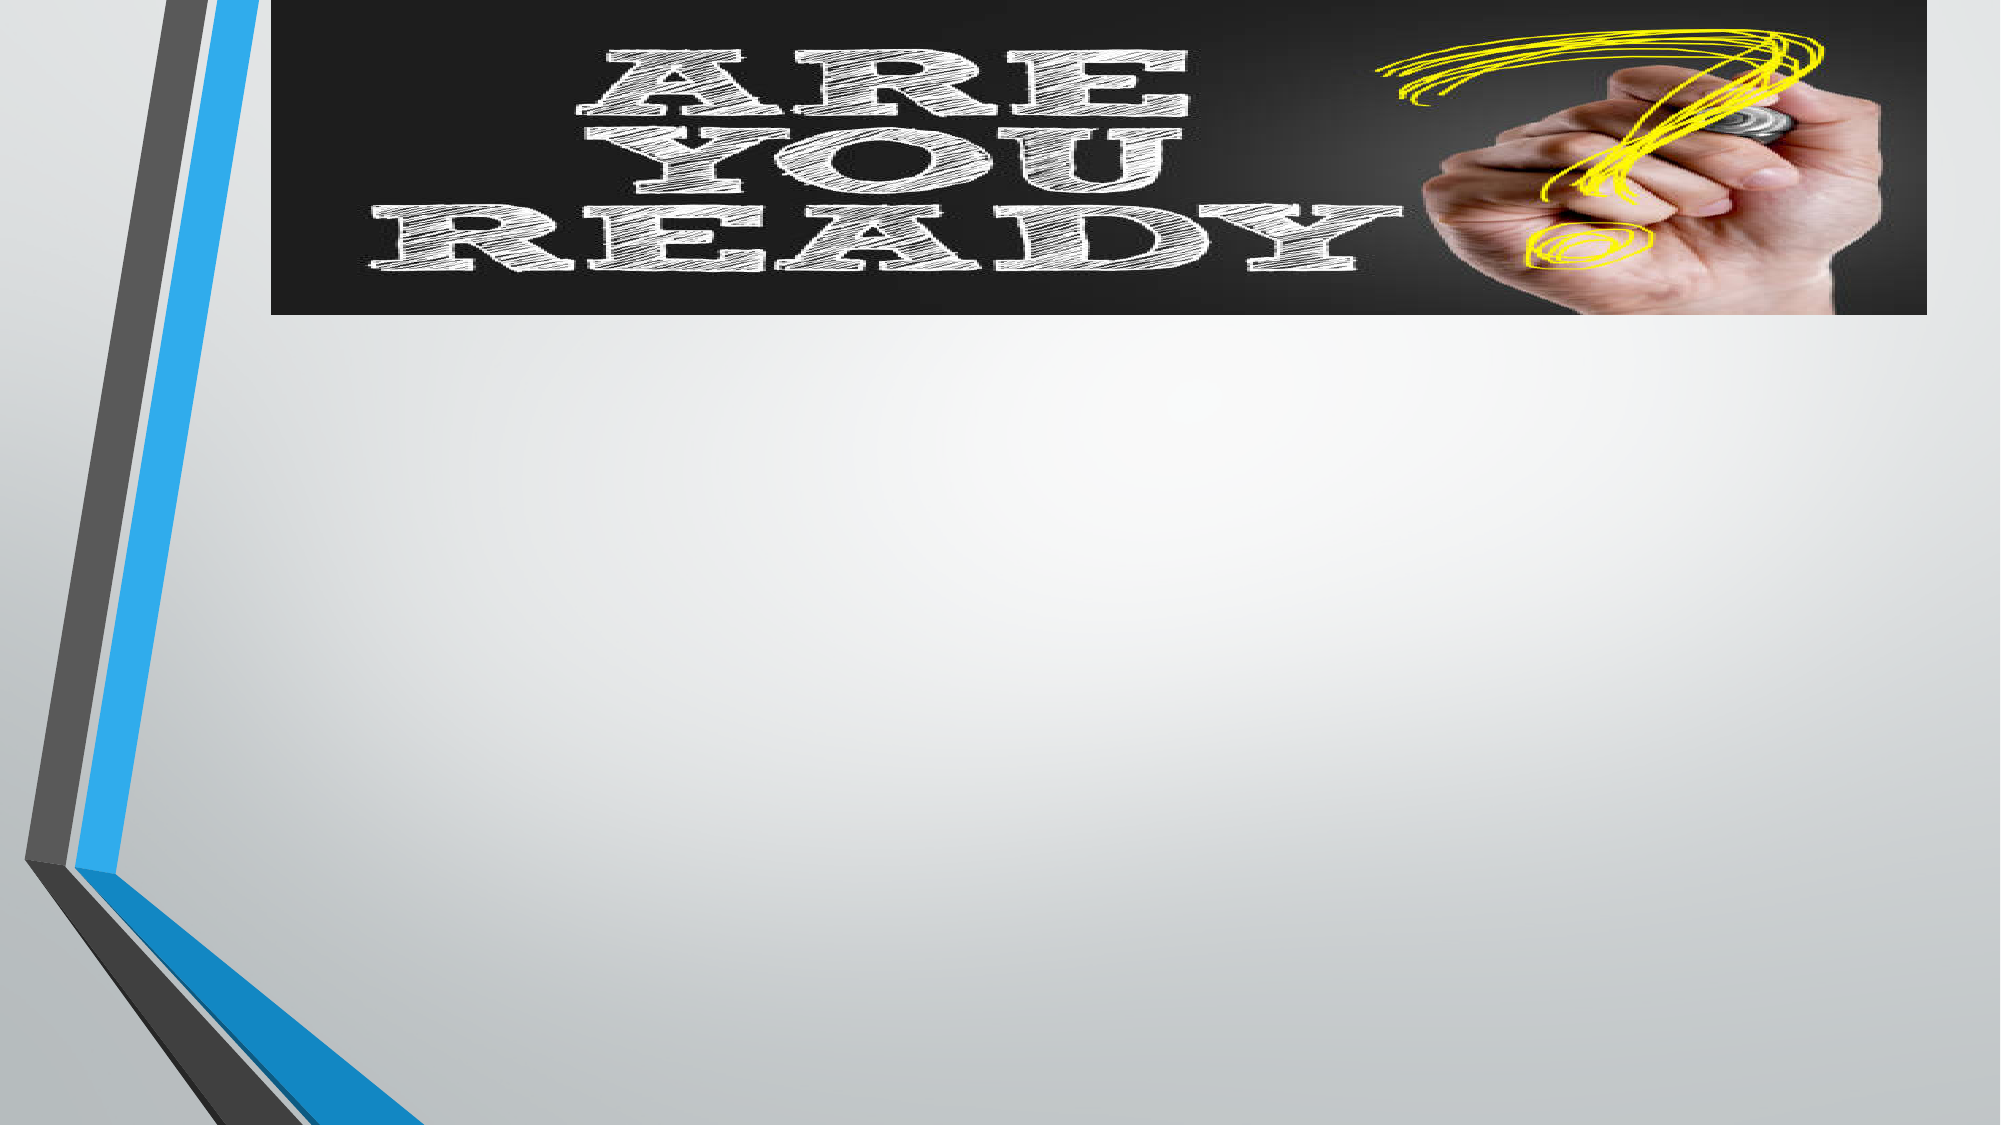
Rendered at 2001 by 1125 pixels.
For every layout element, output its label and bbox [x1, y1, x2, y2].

text_box [243, 548, 1887, 950]
list [271, 0, 1927, 315]
